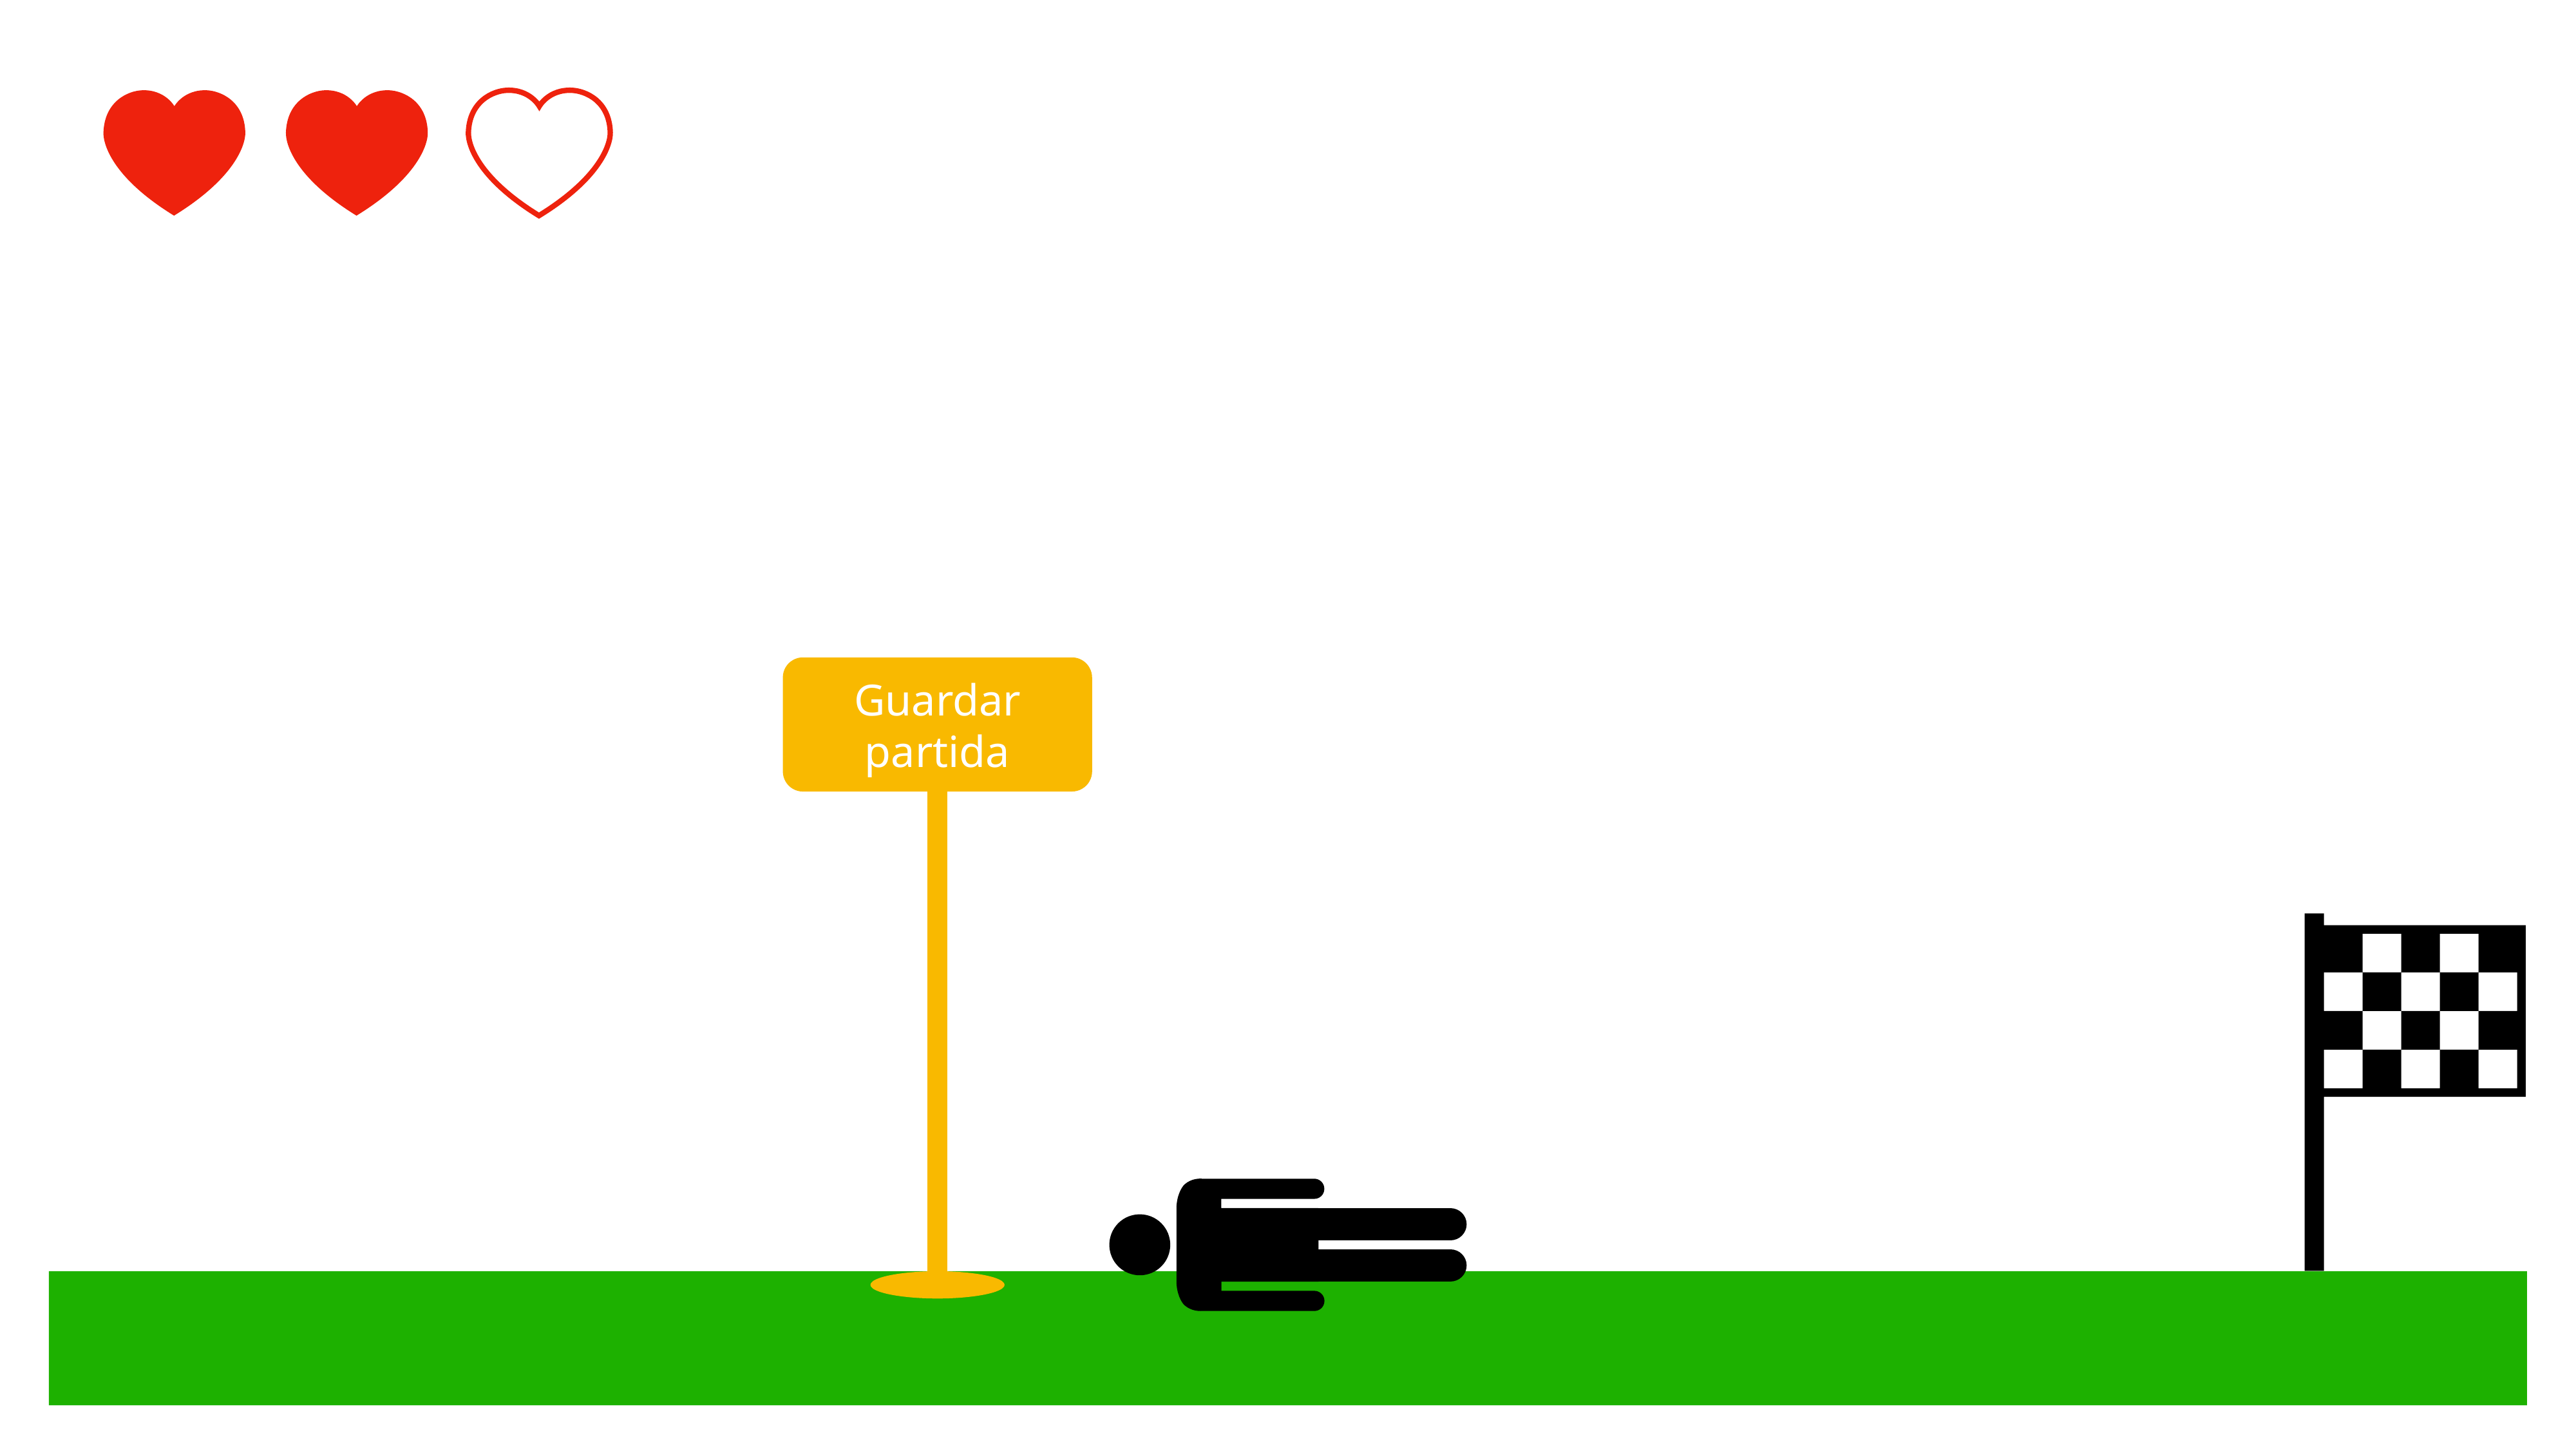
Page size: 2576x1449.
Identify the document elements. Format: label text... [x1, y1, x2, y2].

text_box [468, 90, 611, 216]
text_box [2304, 913, 2526, 1271]
text_box [48, 1271, 2527, 1406]
text_box [1109, 1214, 1171, 1276]
text_box [1176, 1179, 1467, 1311]
text_box [870, 1271, 1005, 1299]
text_box [285, 90, 428, 216]
text_box Guardar partida [782, 657, 1092, 792]
text_box [103, 90, 245, 216]
